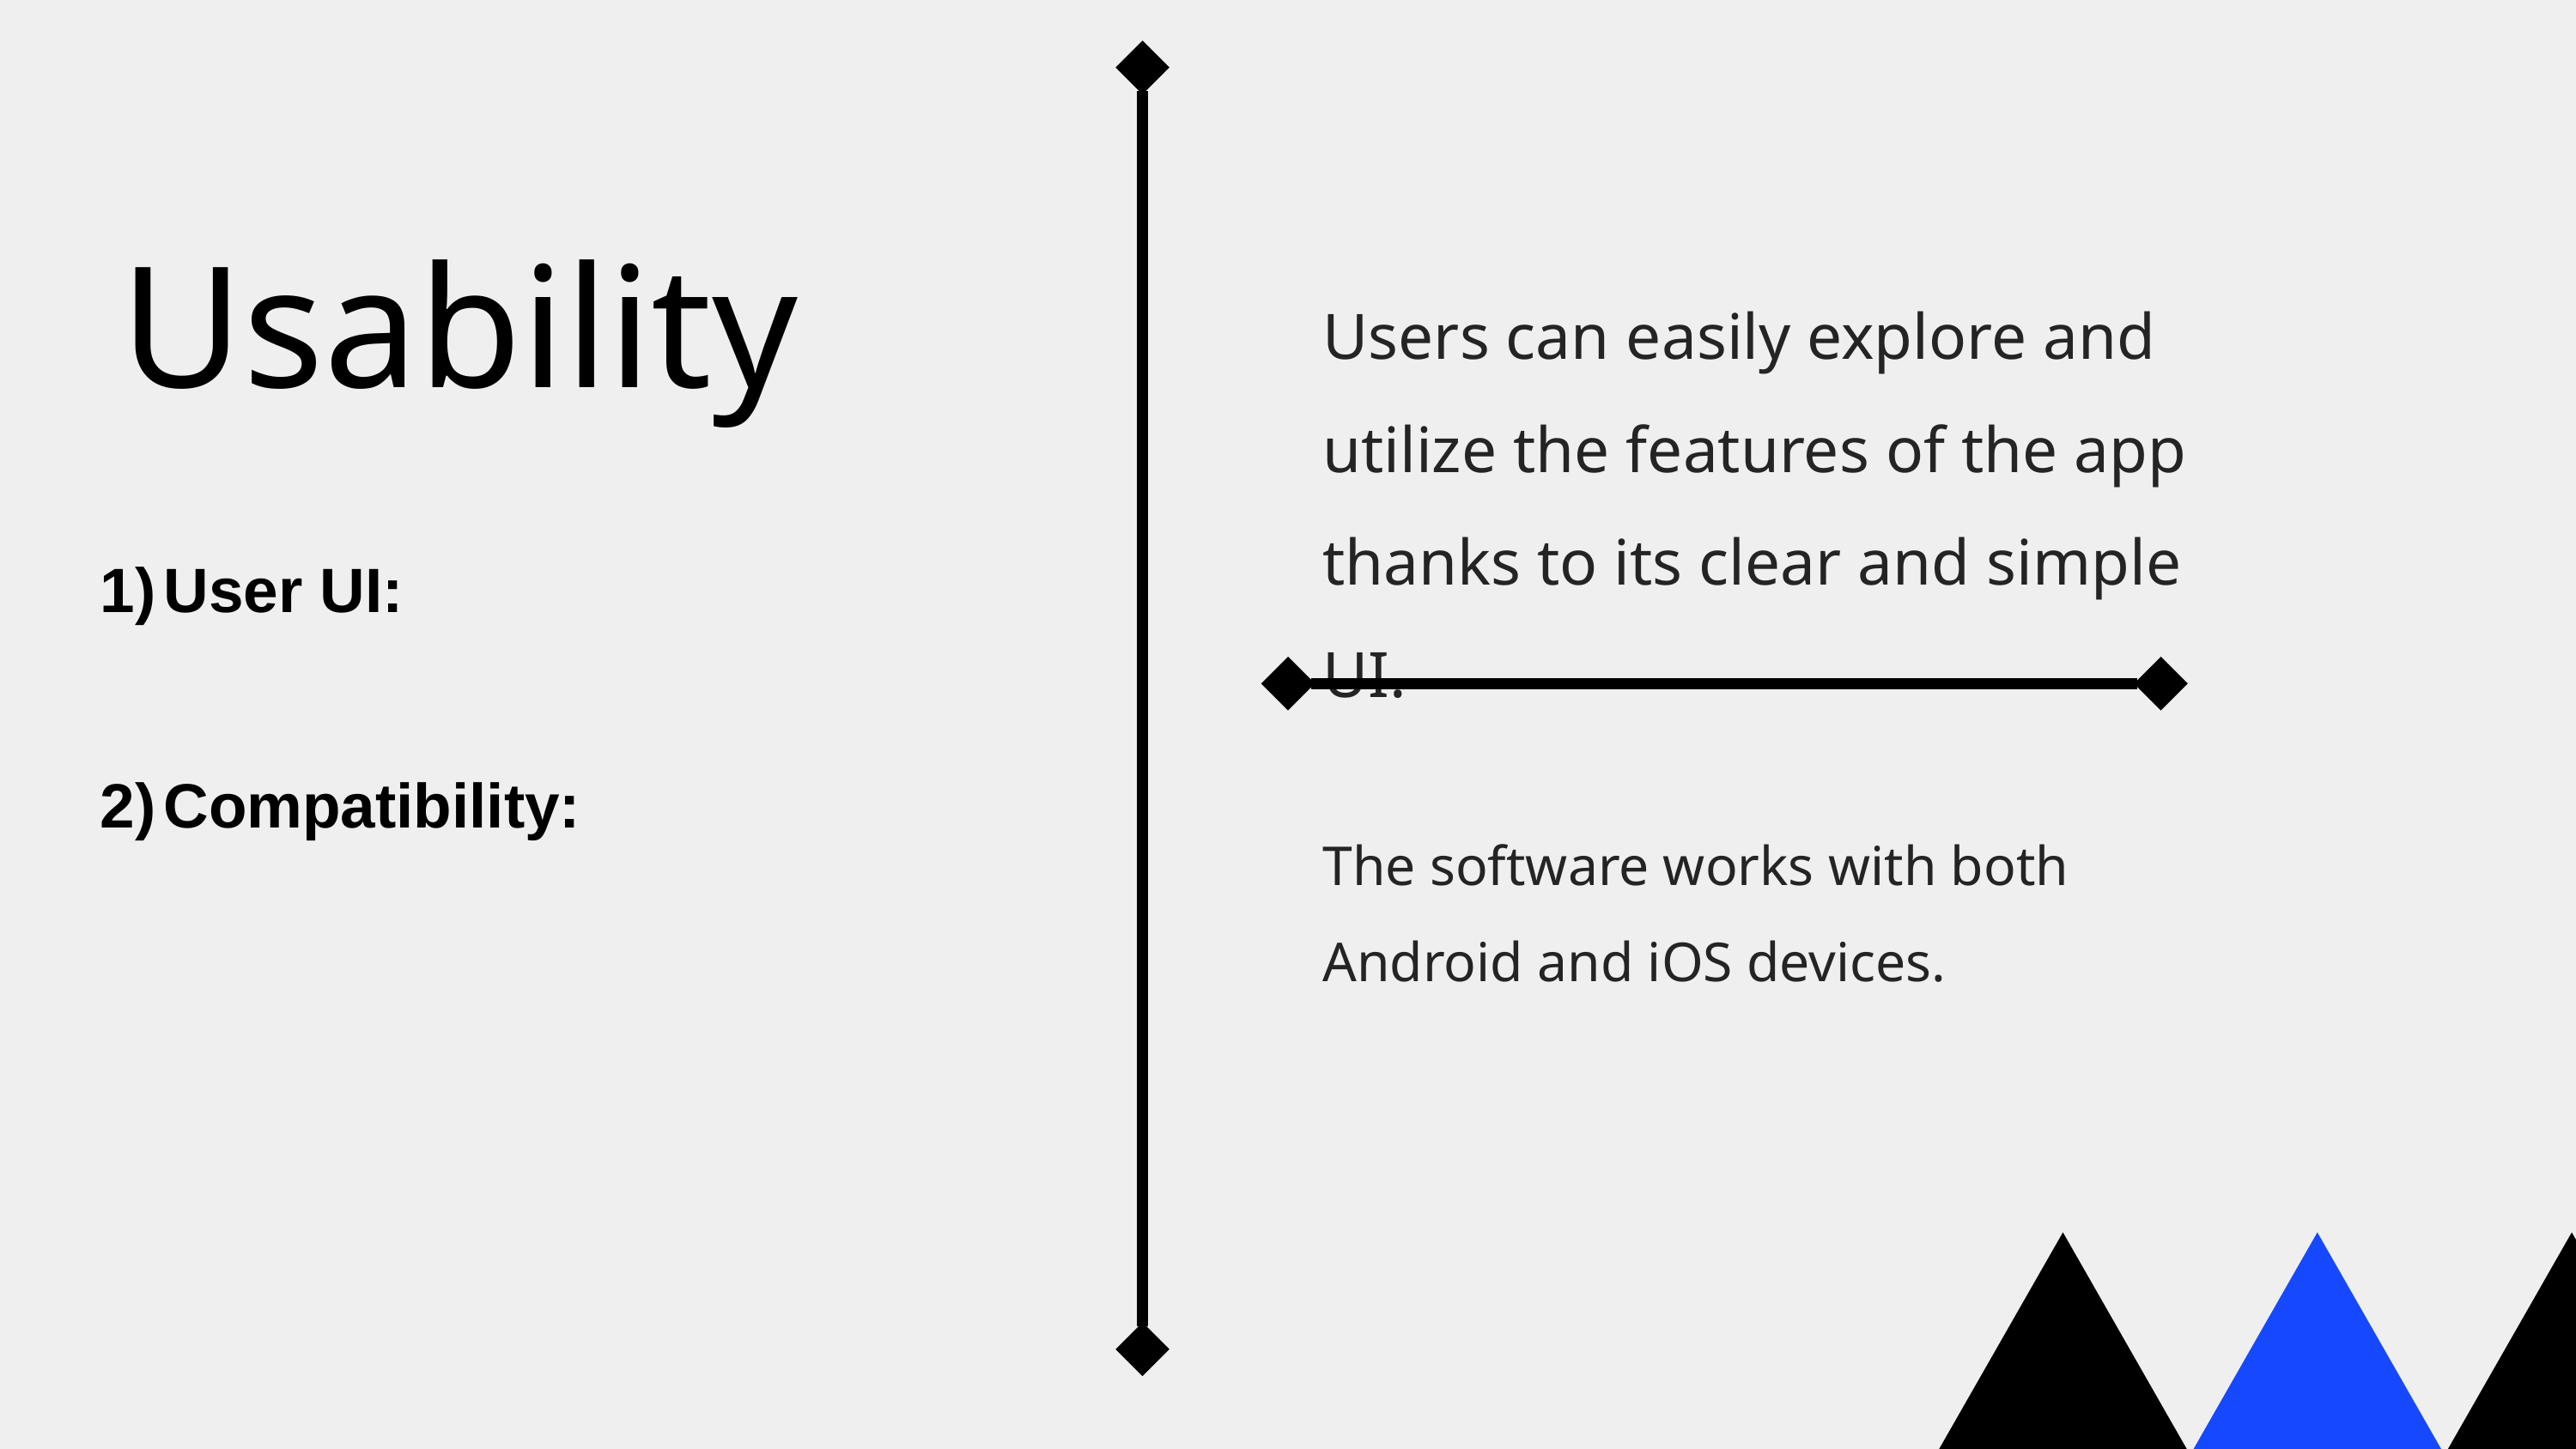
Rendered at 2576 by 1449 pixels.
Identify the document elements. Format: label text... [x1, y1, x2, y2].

text_box User UI: Compatibility: [99, 538, 1049, 1057]
text_box Usability [120, 179, 1095, 421]
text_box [1935, 1232, 2576, 1449]
text_box The software works with both Android and iOS devices. [1322, 799, 2242, 993]
text_box Users can easily explore and utilize the features of the app thanks to its clear and simple UI. [1322, 259, 2273, 711]
